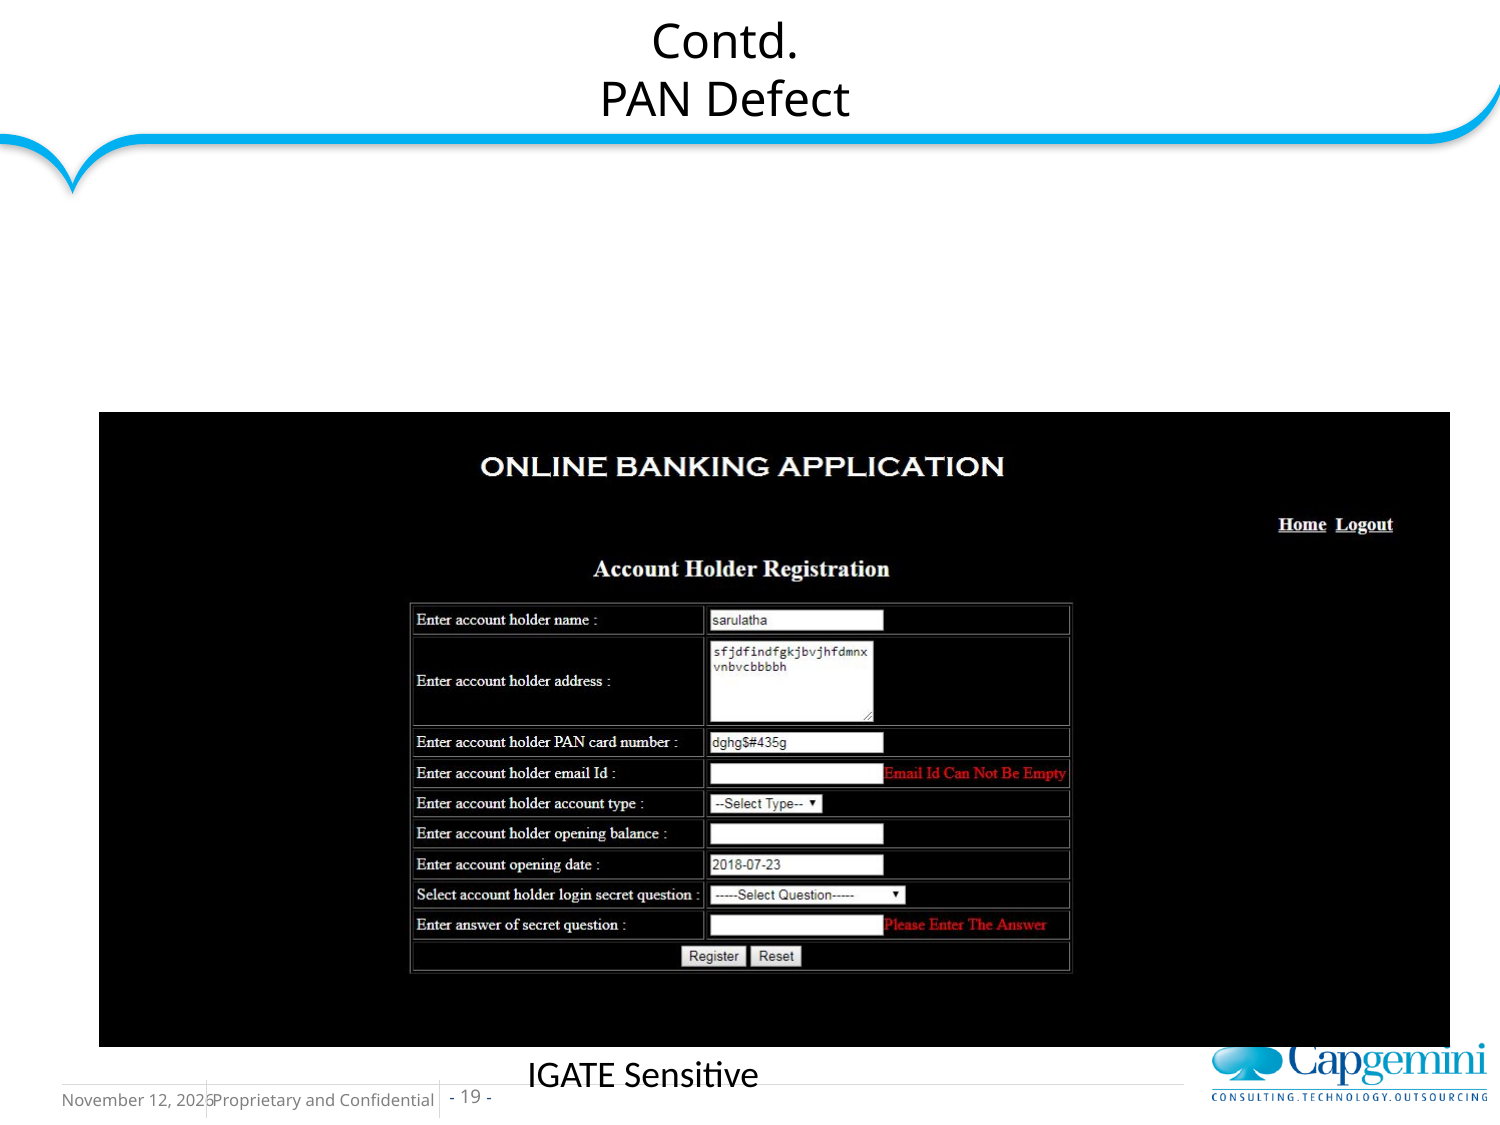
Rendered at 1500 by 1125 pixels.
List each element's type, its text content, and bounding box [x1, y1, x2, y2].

footer IGATE Sensitive [512, 1055, 988, 1103]
picture [1212, 1036, 1487, 1101]
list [99, 412, 1451, 1047]
title Contd. PAN Defect [50, 3, 1400, 134]
